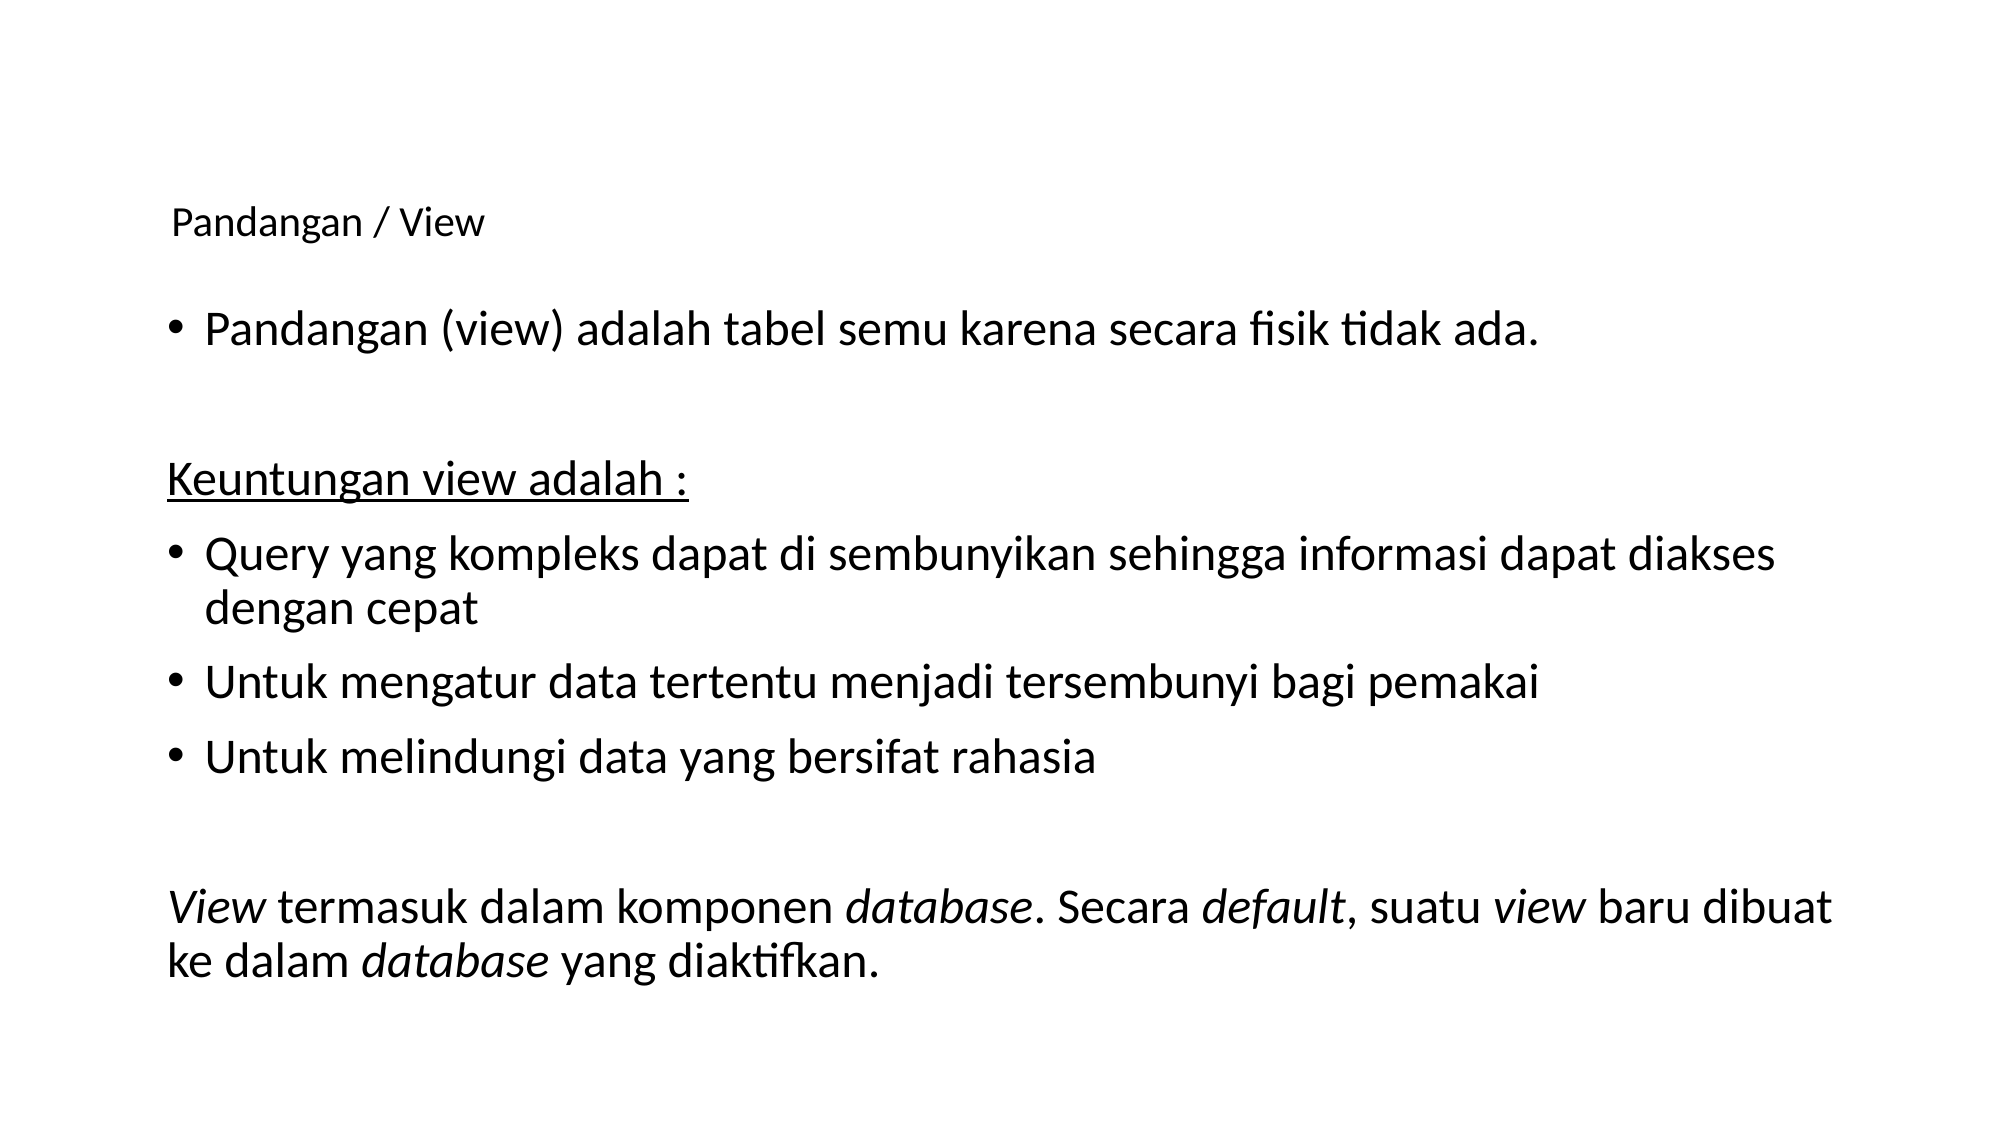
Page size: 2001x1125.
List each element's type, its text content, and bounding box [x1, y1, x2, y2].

title Pandangan / View [156, 190, 1755, 294]
list Pandangan (view) adalah tabel semu karena secara fisik tidak ada. Keuntungan view adalah : Query yang kompleks dapat di sembunyikan sehingga informasi dapat diakses dengan cepat Untuk mengatur data tertentu menjadi tersembunyi bagi pemakai Untuk melindungi data yang bersifat rahasia View termasuk dalam komponen database. Secara default, suatu view baru dibuat ke dalam database yang diaktifkan. [152, 294, 1888, 1033]
